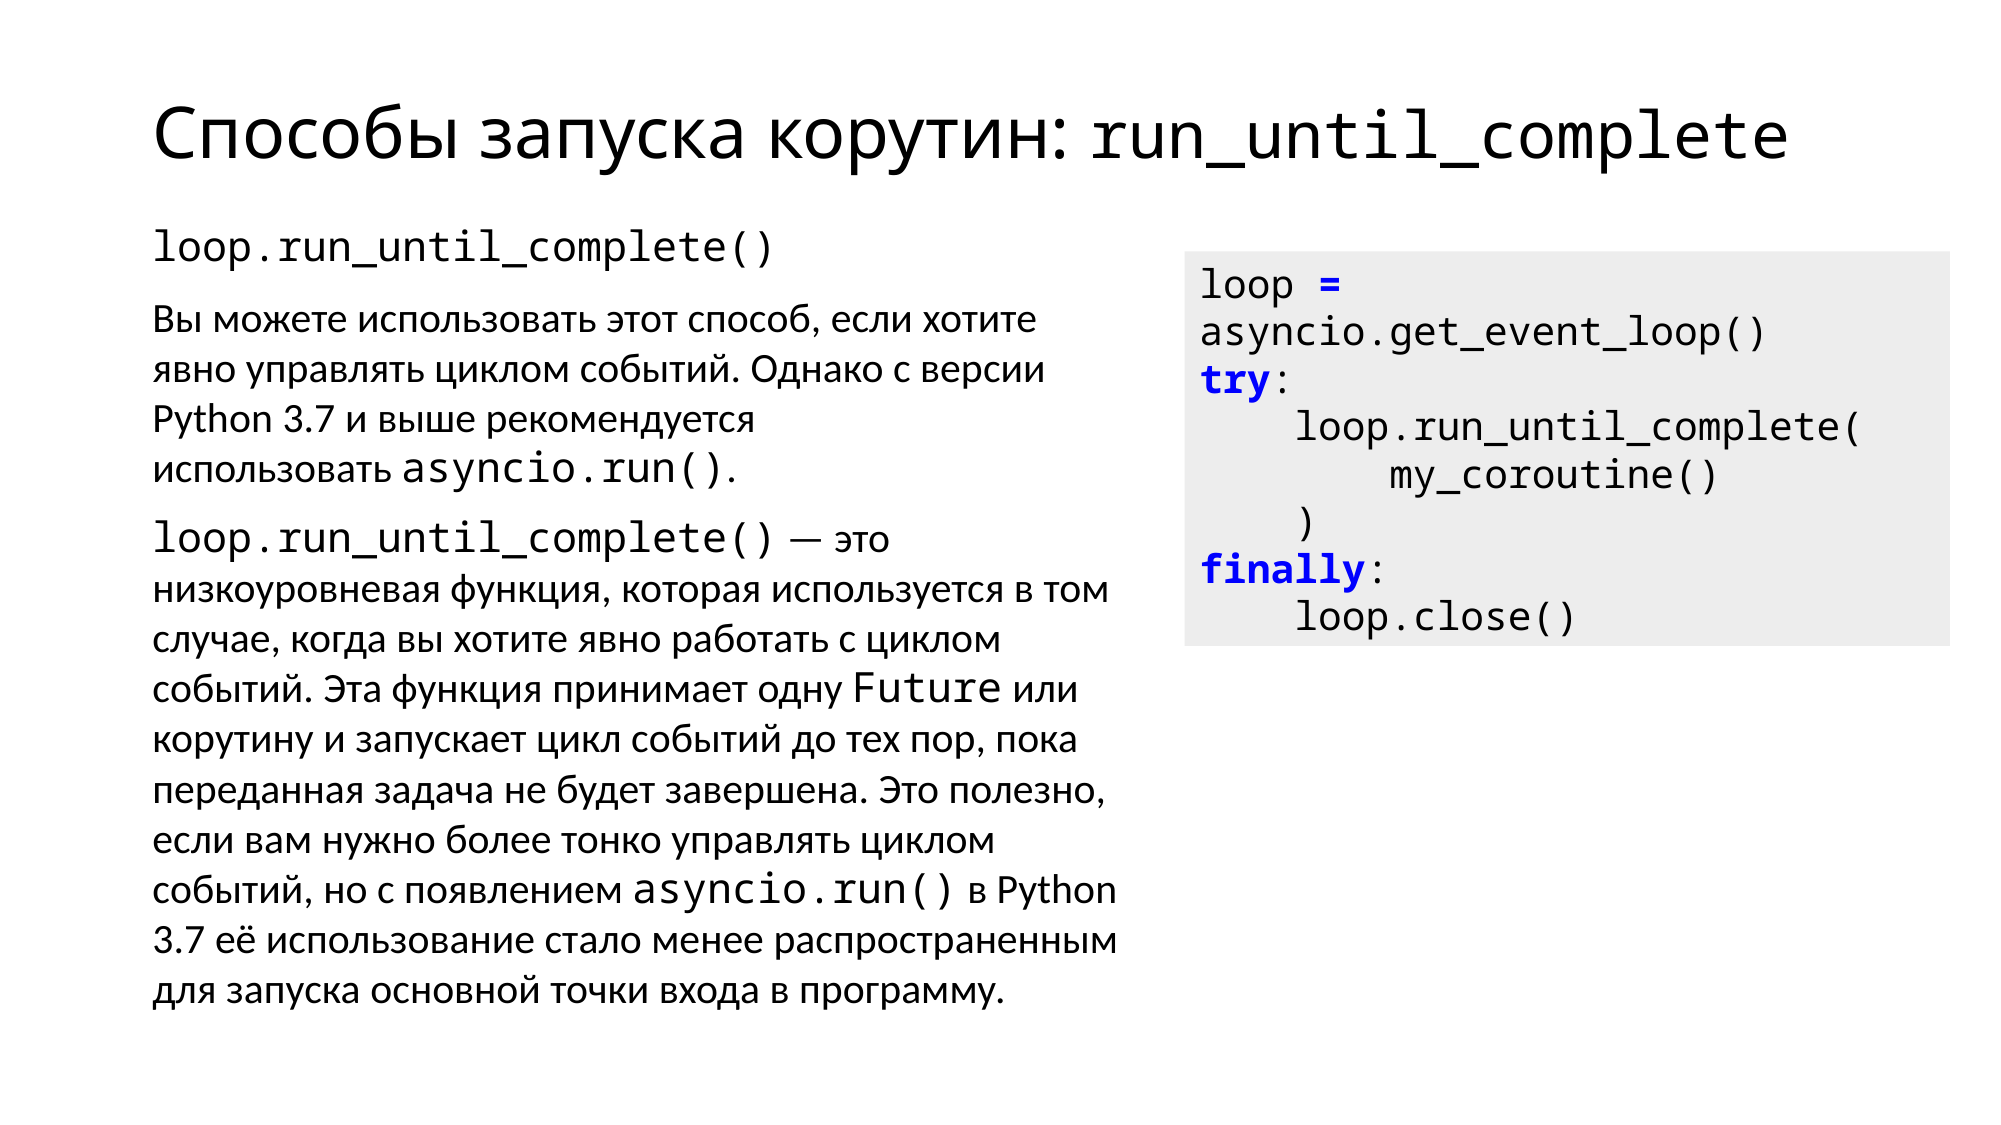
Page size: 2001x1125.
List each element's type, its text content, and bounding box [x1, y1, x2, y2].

list loop.run_until_complete() Вы можете использовать этот способ, если хотите явно управлять циклом событий. Однако с версии Python 3.7 и выше рекомендуется использовать asyncio.run(). loop.run_until_complete() — это низкоуровневая функция, которая используется в том случае, когда вы хотите явно работать с циклом событий. Эта функция принимает одну Future или корутину и запускает цикл событий до тех пор, пока переданная задача не будет завершена. Это полезно, если вам нужно более тонко управлять циклом событий, но с появлением asyncio.run() в Python 3.7 её использование стало менее распространенным для запуска основной точки входа в программу. [137, 211, 1141, 1029]
title Способы запуска корутин: run_until_complete [137, 59, 1863, 212]
text_box loop = asyncio.get_event_loop() try: loop.run_until_complete( my_coroutine() ) finally: loop.close() [1184, 251, 1950, 646]
